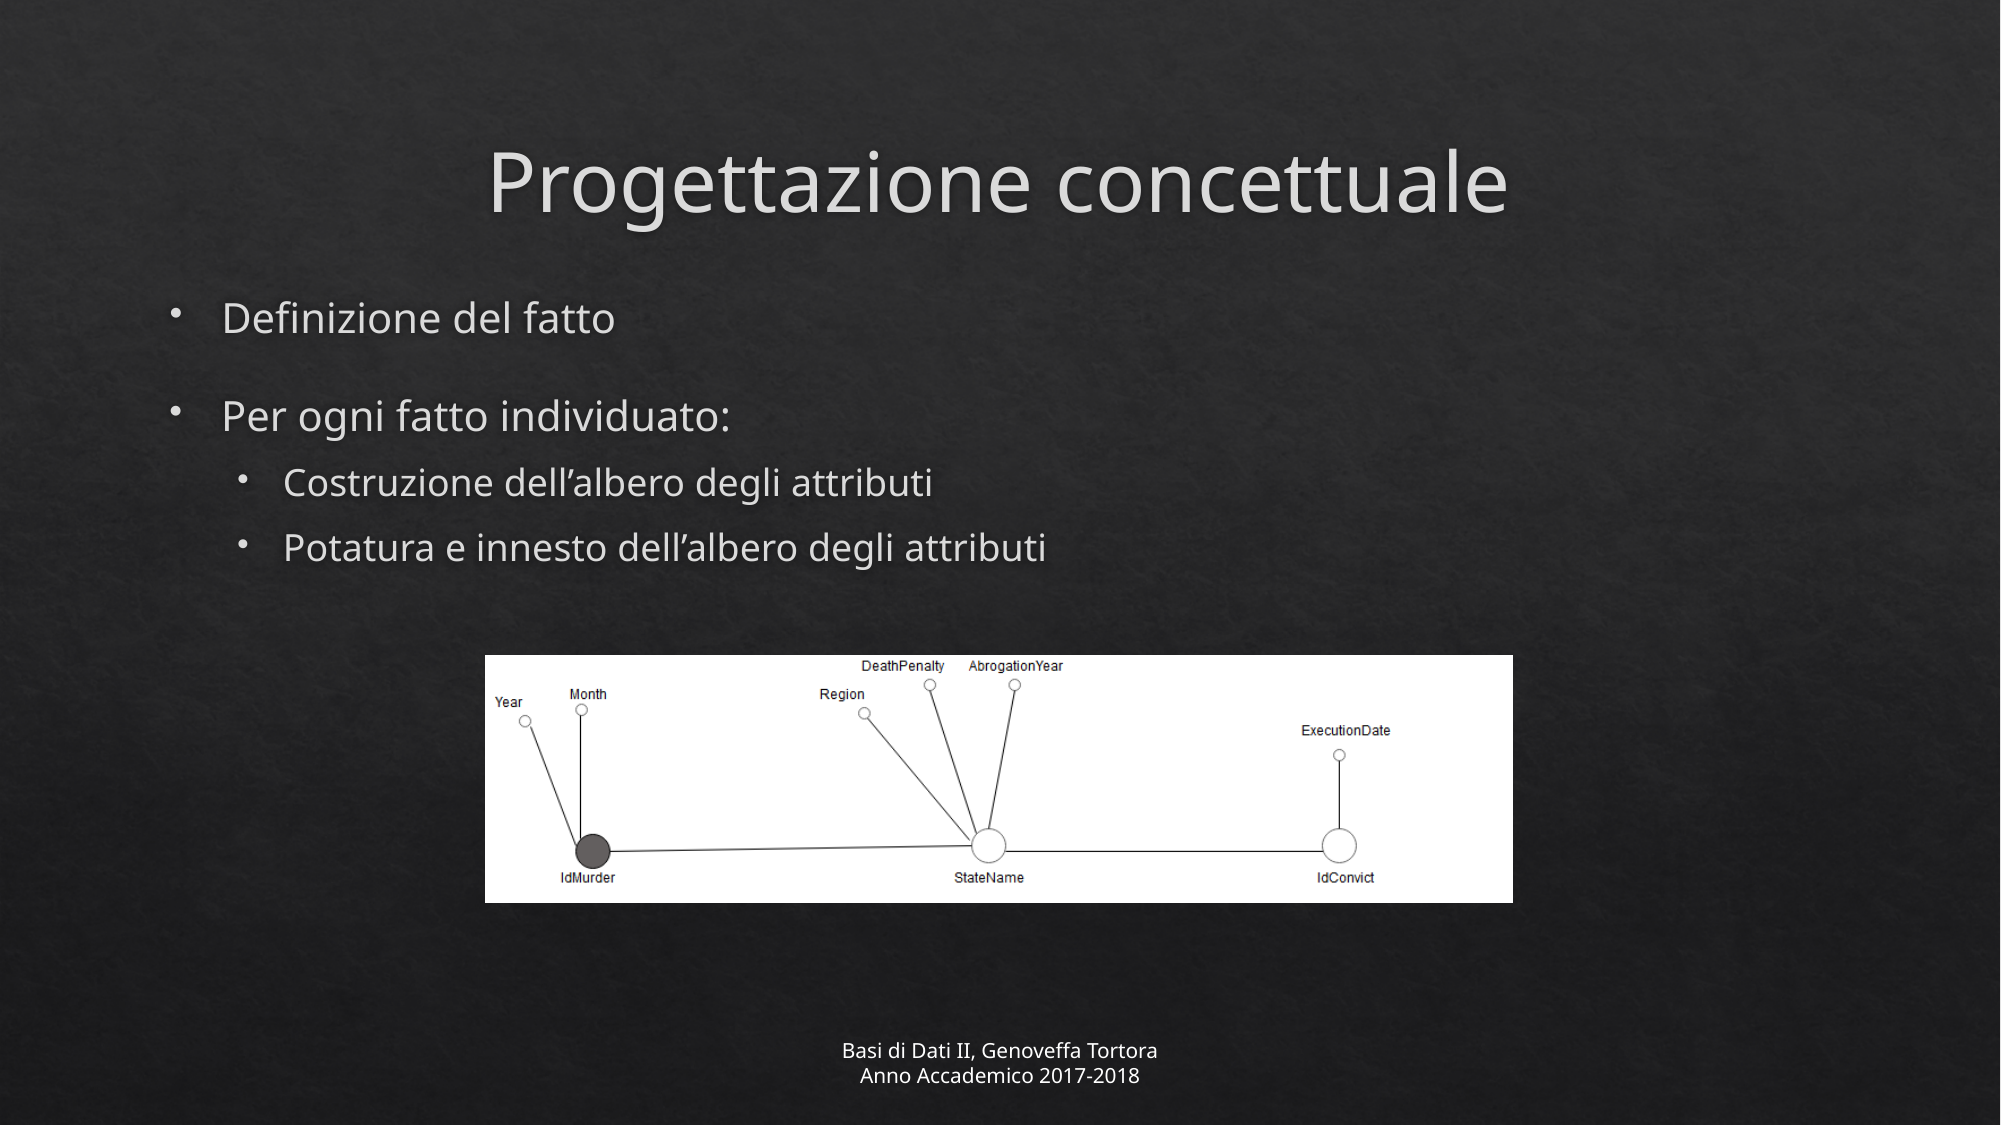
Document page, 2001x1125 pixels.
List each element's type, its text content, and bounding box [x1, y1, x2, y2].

picture [485, 655, 1513, 904]
title Progettazione concettuale [149, 99, 1849, 260]
list Definizione del fatto [149, 284, 1849, 357]
text_box Per ogni fatto individuato: Costruzione dell’albero degli attributi Potatura e innesto dell’albero degli attributi [149, 381, 1849, 604]
text_box Basi di Dati II, Genoveffa Tortora Anno Accademico 2017-2018 [405, 1025, 1595, 1100]
